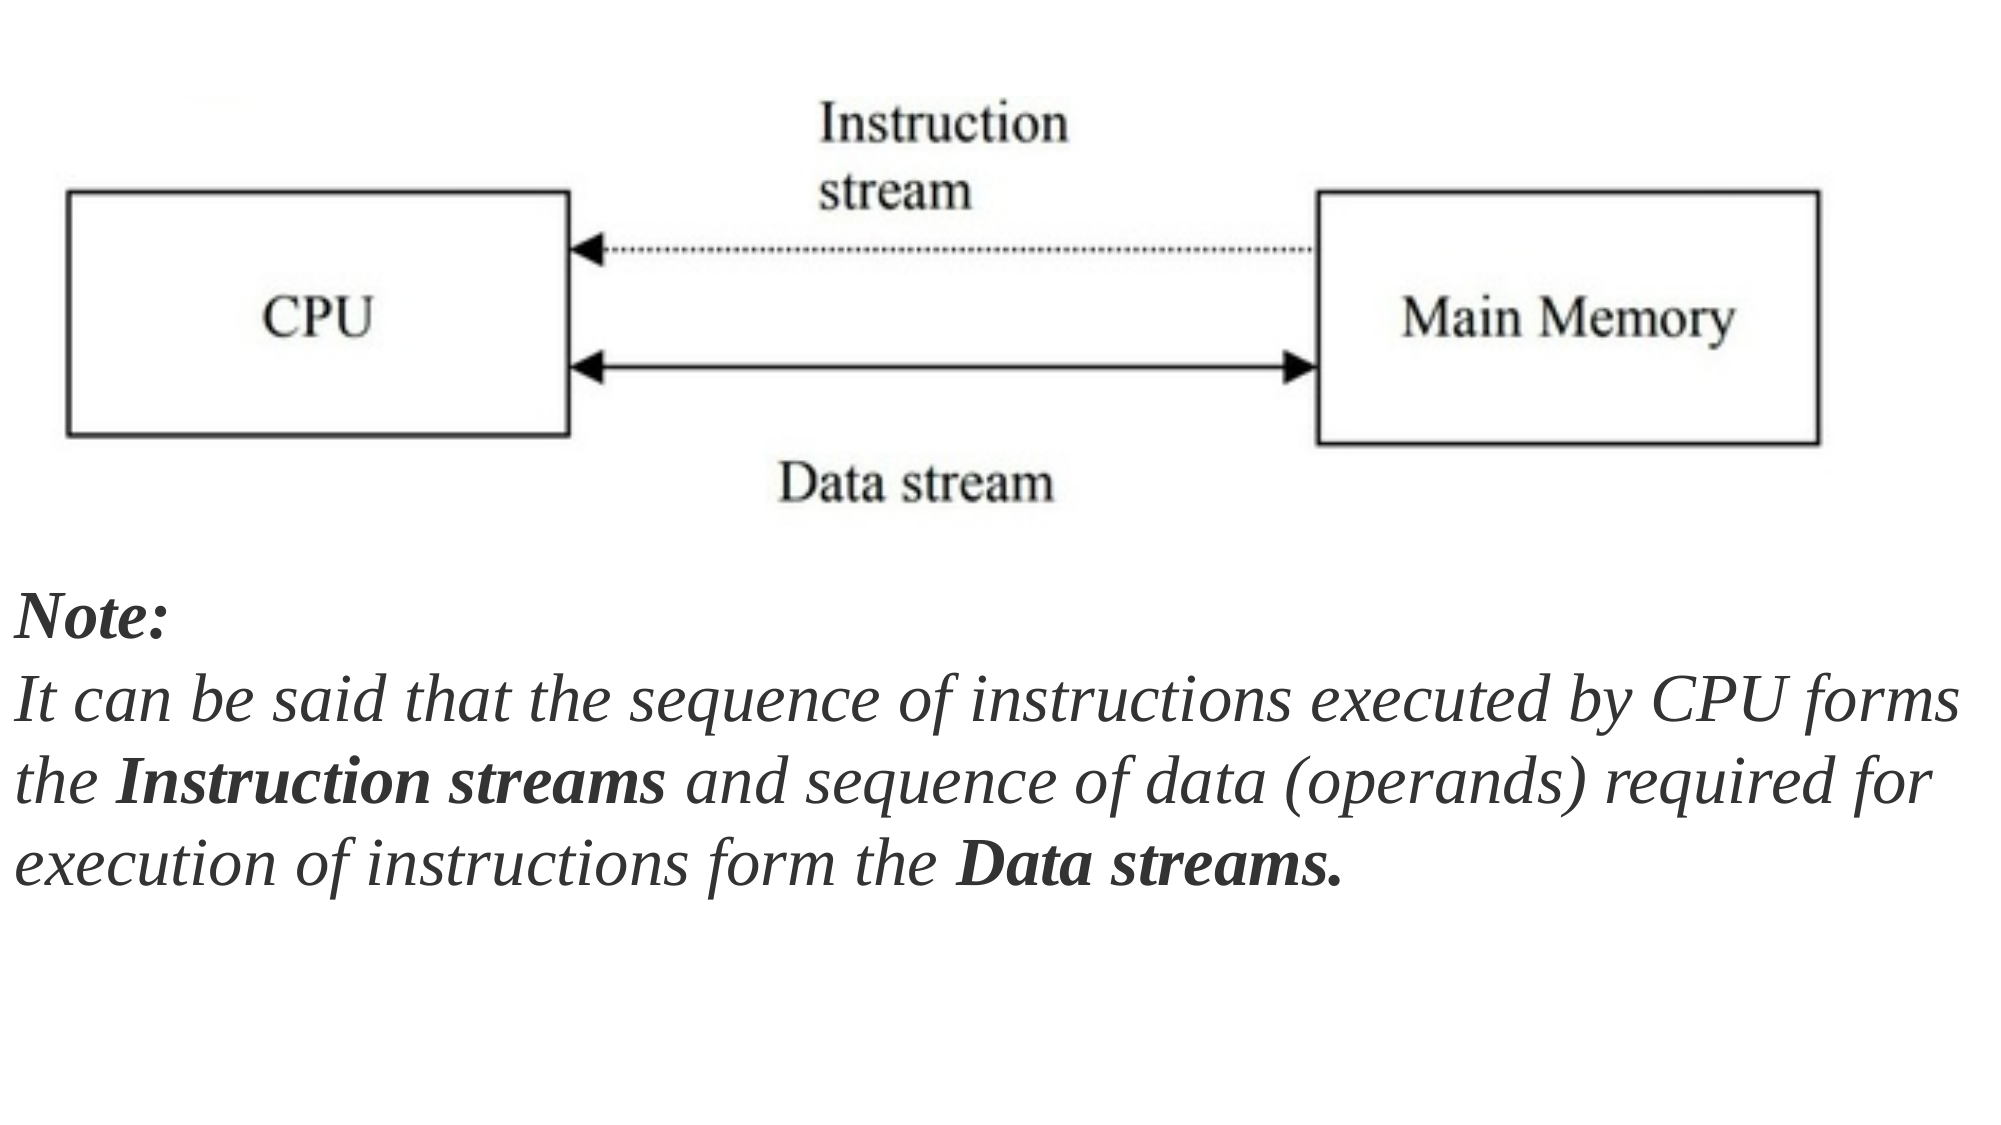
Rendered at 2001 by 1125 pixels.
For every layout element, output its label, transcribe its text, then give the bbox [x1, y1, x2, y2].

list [3, 96, 1916, 529]
text_box Note: It can be said that the sequence of instructions executed by CPU forms the Instruction streams and sequence of data (operands) required for execution of instructions form the Data streams. [0, 562, 2000, 907]
